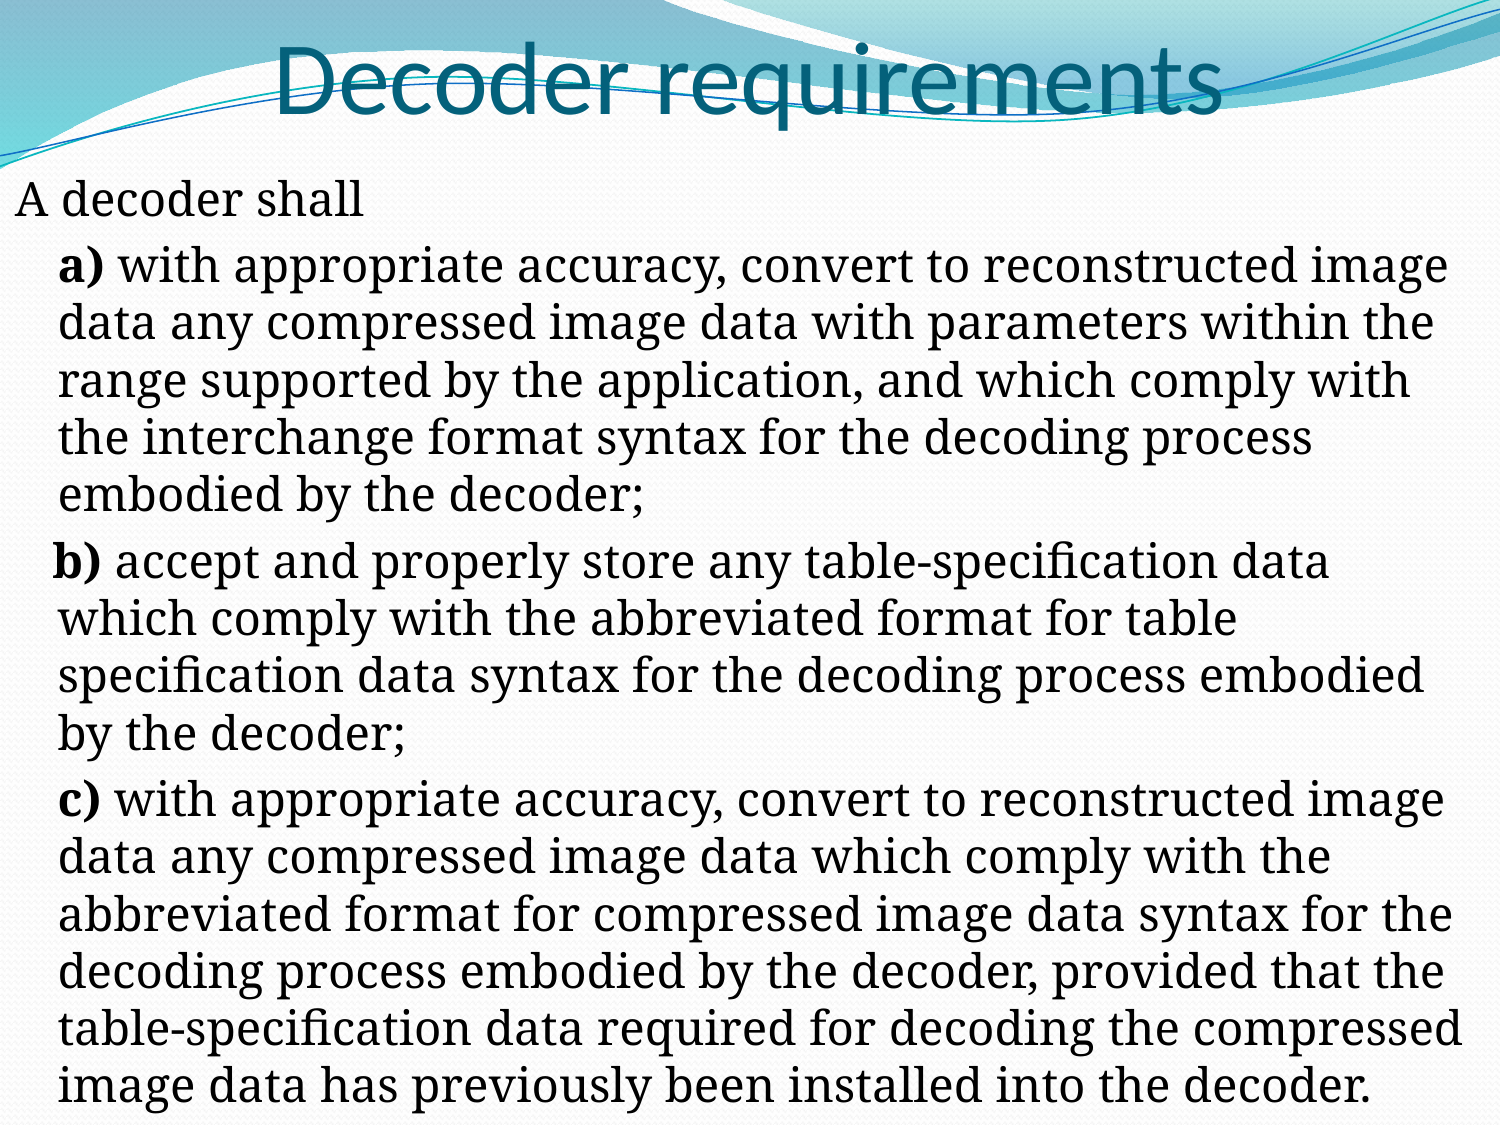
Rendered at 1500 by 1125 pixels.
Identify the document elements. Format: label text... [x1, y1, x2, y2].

title Decoder requirements [75, 0, 1425, 136]
list A decoder shall a) with appropriate accuracy, convert to reconstructed image data any compressed image data with parameters within the range supported by the application, and which comply with the interchange format syntax for the decoding process embodied by the decoder; b) accept and properly store any table-specification data which comply with the abbreviated format for table specification data syntax for the decoding process embodied by the decoder; c) with appropriate accuracy, convert to reconstructed image data any compressed image data which comply with the abbreviated format for compressed image data syntax for the decoding process embodied by the decoder, provided that the table-specification data required for decoding the compressed image data has previously been installed into the decoder. [0, 160, 1500, 1125]
